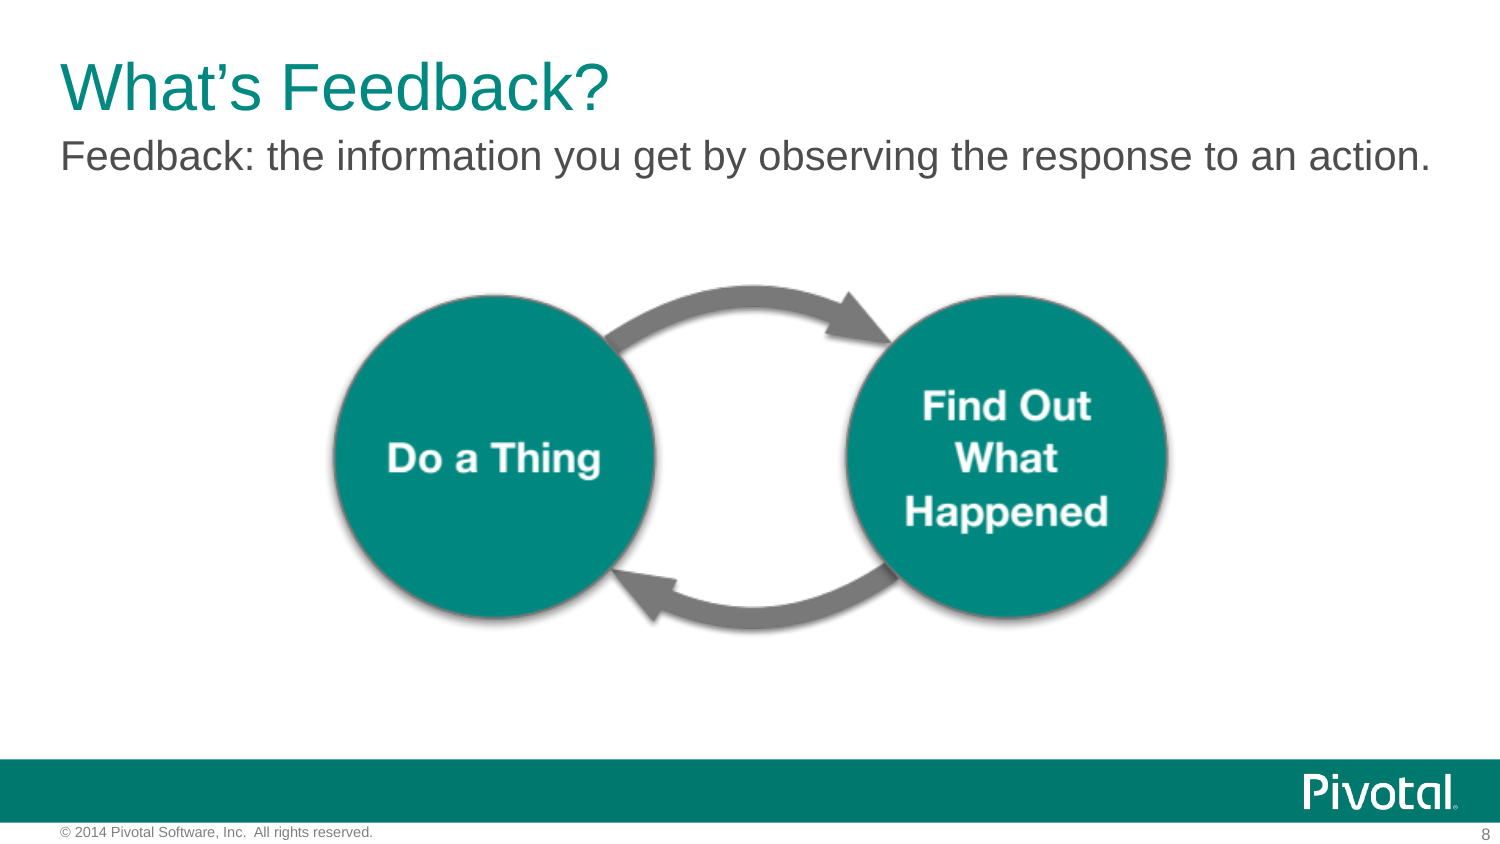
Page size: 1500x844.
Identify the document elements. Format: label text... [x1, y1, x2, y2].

title What’s Feedback? [60, 53, 1440, 129]
list Feedback: the information you get by observing the response to an action. [60, 129, 1440, 186]
picture [1290, 768, 1463, 815]
picture [297, 250, 1201, 671]
